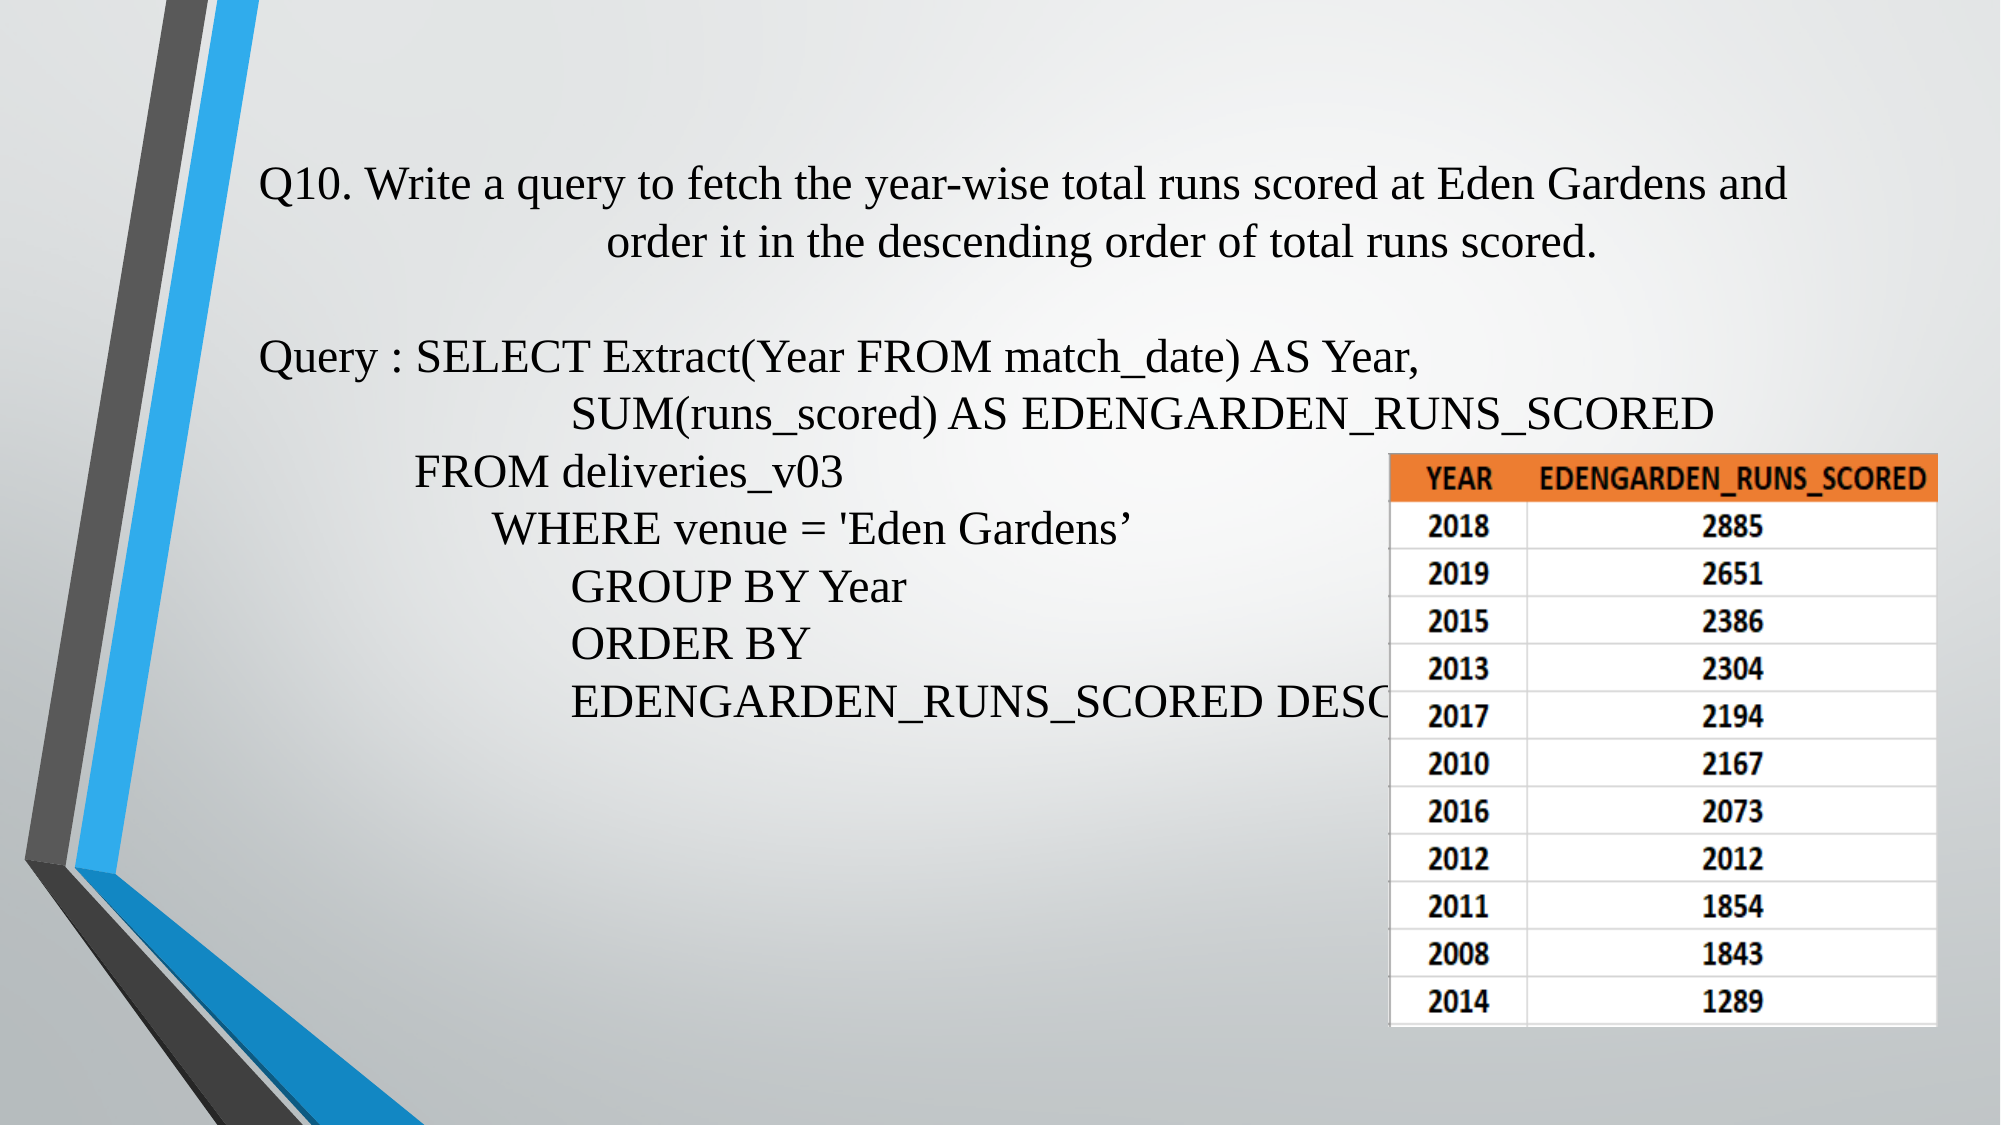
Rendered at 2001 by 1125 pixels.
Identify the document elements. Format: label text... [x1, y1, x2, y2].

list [1388, 453, 1938, 1027]
title Q10. Write a query to fetch the year-wise total runs scored at Eden Gardens and order it in the descending order of total runs scored. Query : SELECT Extract(Year FROM match_date) AS Year, SUM(runs_scored) AS EDENGARDEN_RUNS_SCORED FROM deliveries_v03 WHERE venue = 'Eden Gardens’ GROUP BY Year ORDER BY EDENGARDEN_RUNS_SCORED DESC; [243, 112, 1887, 767]
